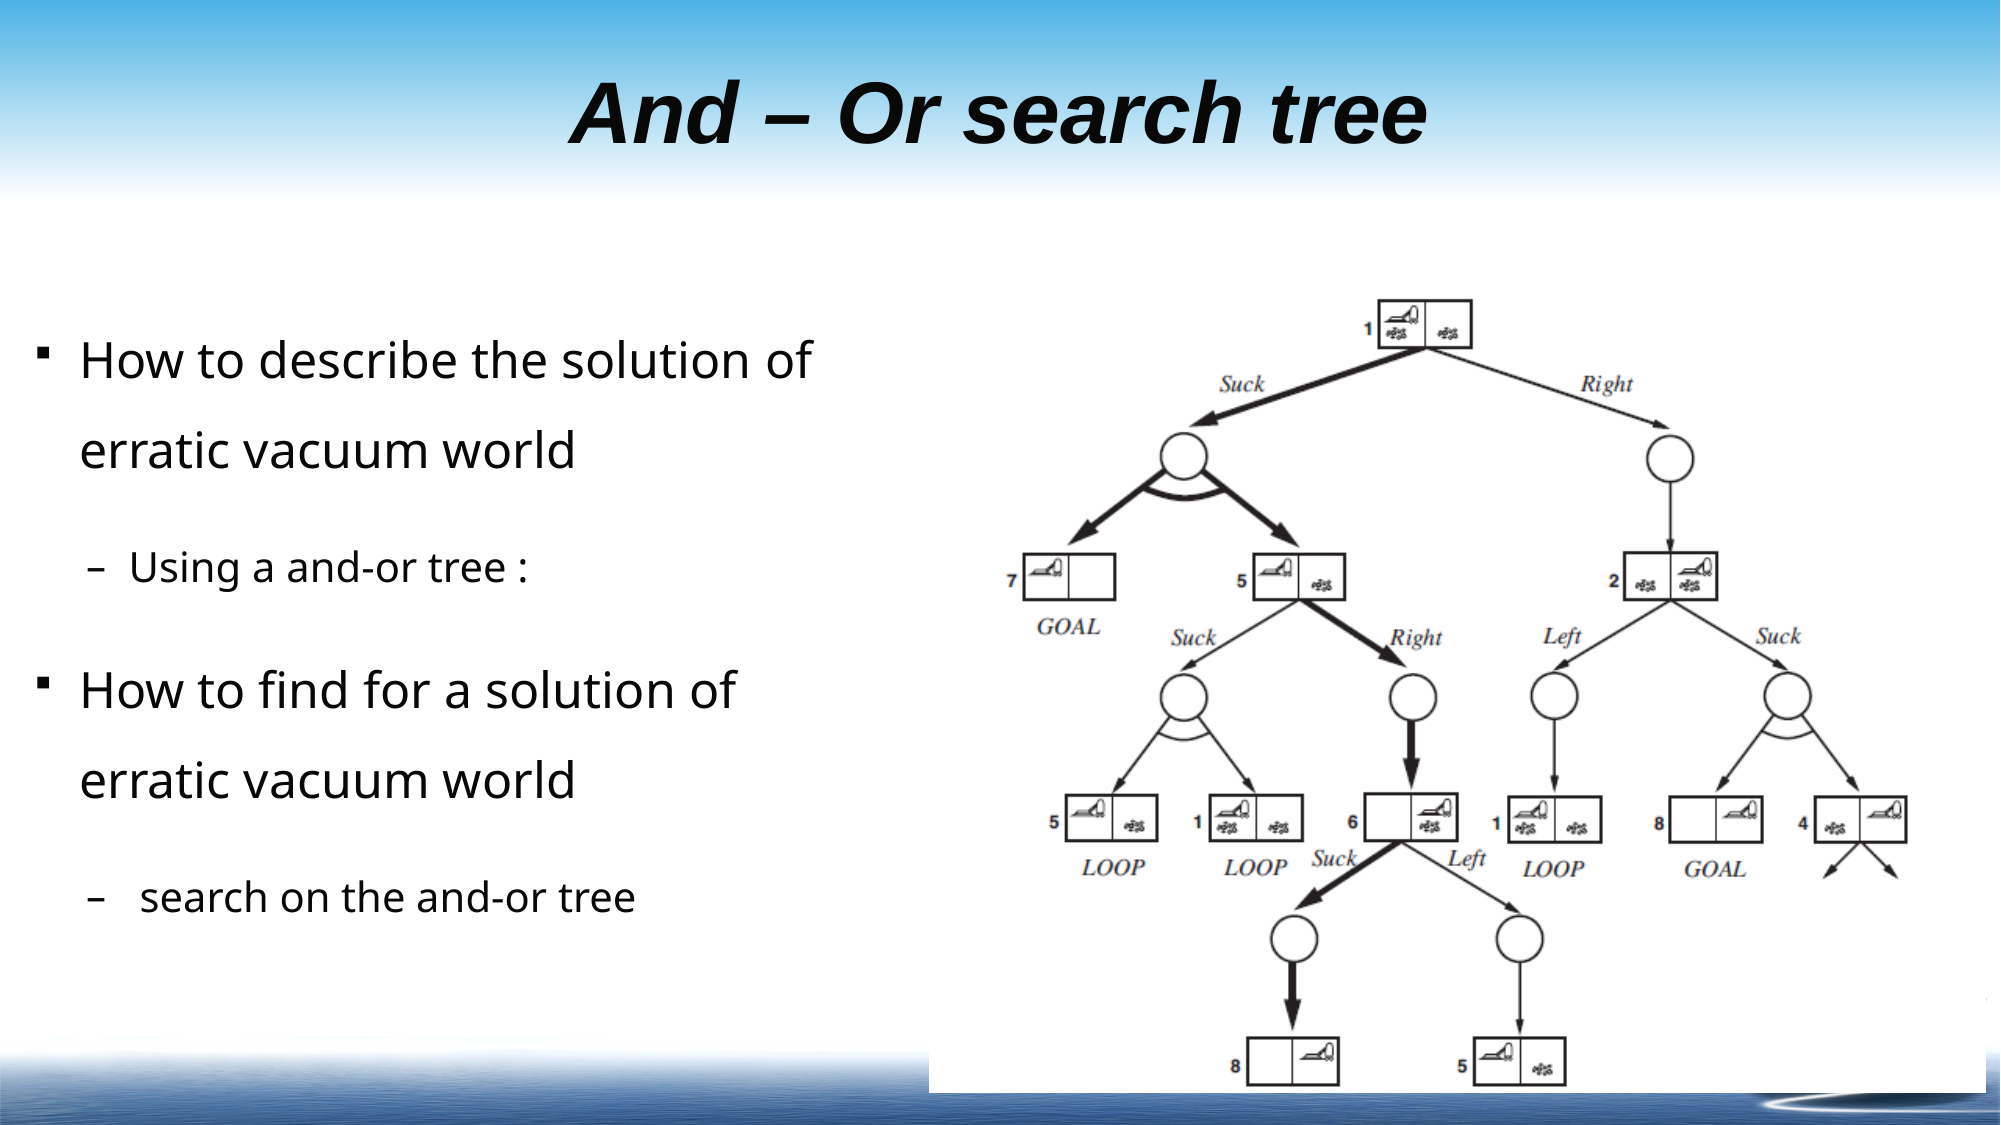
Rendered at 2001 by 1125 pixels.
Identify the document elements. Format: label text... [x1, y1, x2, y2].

picture [0, 290, 2001, 1125]
title And – Or search tree [99, 37, 1901, 181]
text_box How to describe the solution of erratic vacuum world Using a and-or tree : How to find for a solution of erratic vacuum world search on the and-or tree [19, 290, 912, 1061]
